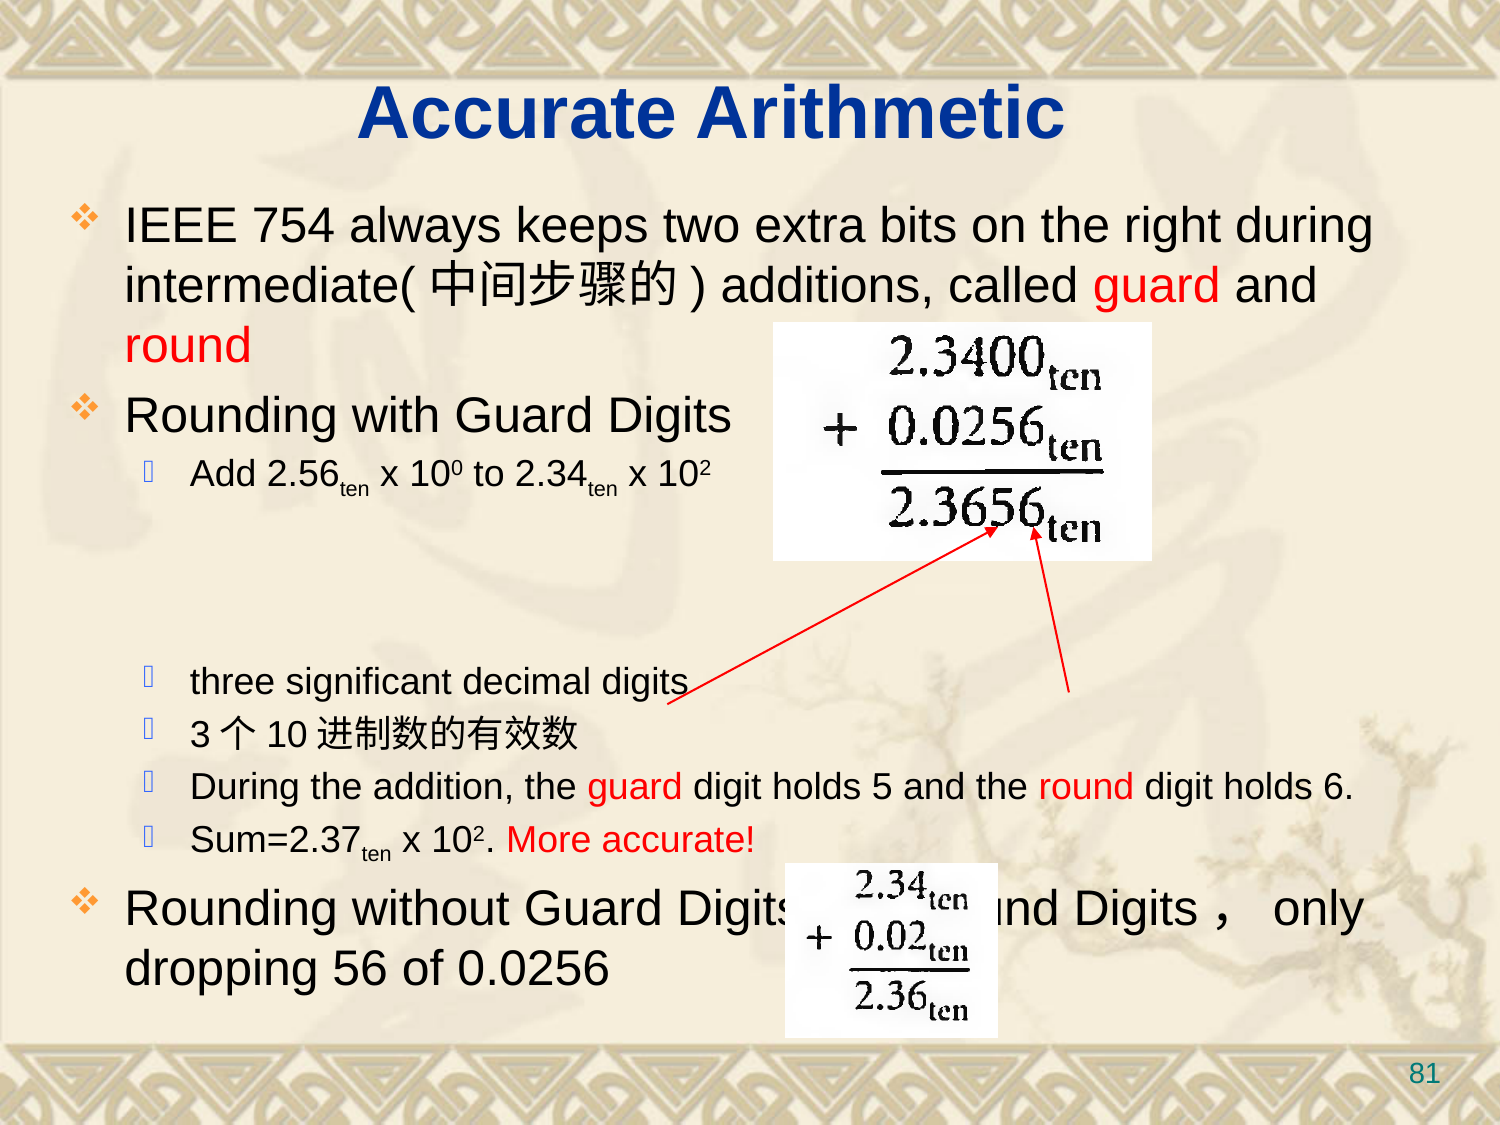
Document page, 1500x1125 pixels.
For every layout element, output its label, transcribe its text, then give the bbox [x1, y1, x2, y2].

picture [0, 0, 1500, 1125]
list IEEE 754 always keeps two extra bits on the right during intermediate(中间步骤的) additions, called guard and round Rounding with Guard Digits Add 2.56ten x 100 to 2.34ten x 102 three significant decimal digits 3个10进制数的有效数 During the addition, the guard digit holds 5 and the round digit holds 6. Sum=2.37ten x 102. More accurate! Rounding without Guard Digits and Round Digits，only dropping 56 of 0.0256 Sum=2.36ten x 102, not accurate! [53, 184, 1447, 869]
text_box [667, 526, 999, 705]
slide_number 81 [1080, 1046, 1457, 1125]
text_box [1033, 526, 1070, 693]
title Accurate Arithmetic [29, 66, 1416, 151]
